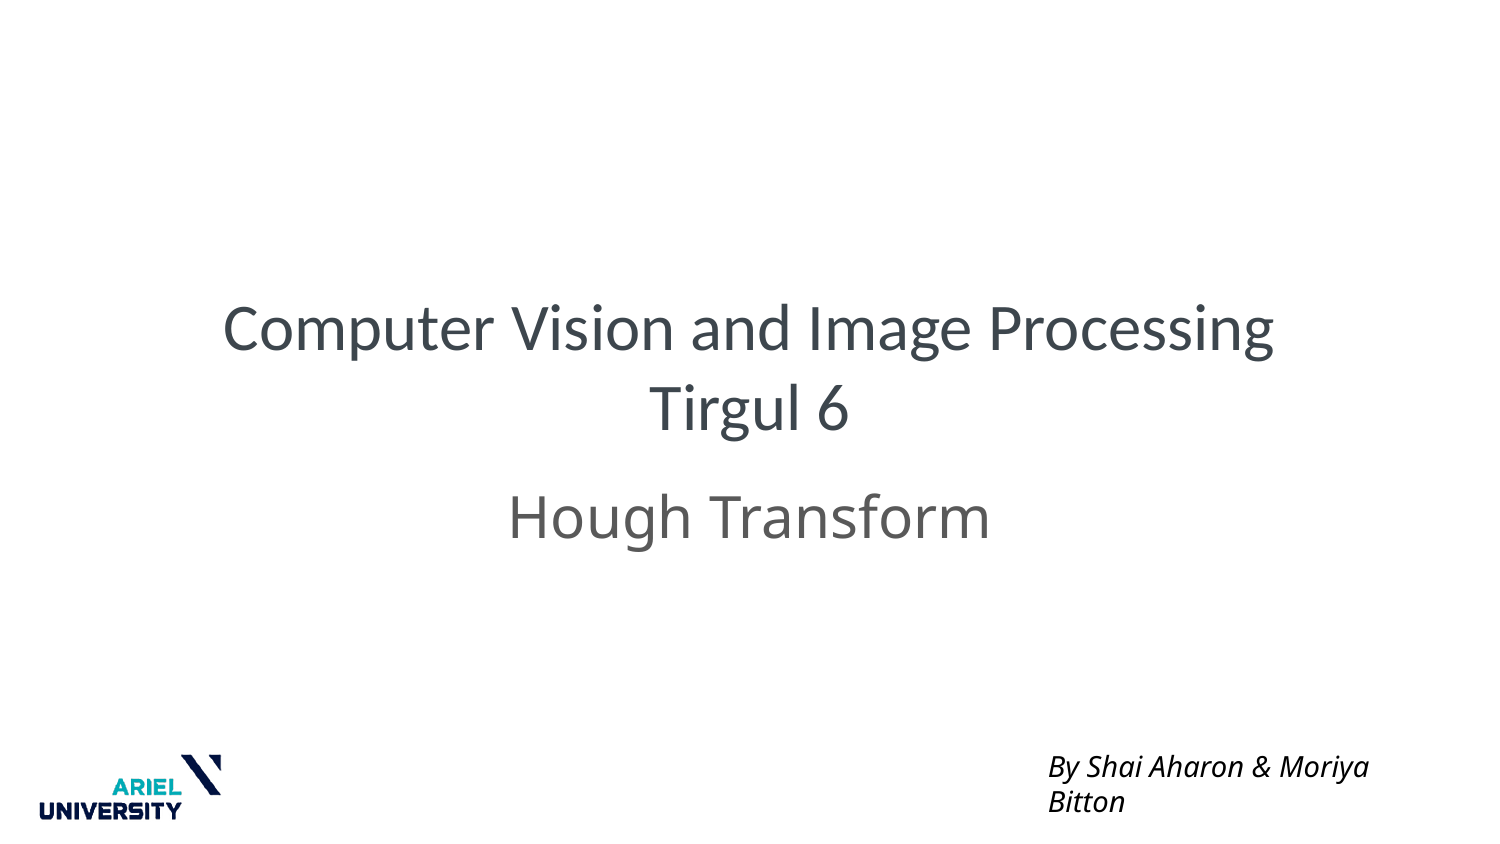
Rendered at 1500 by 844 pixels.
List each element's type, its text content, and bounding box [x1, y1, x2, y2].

title Computer Vision and Image Processing Tirgul 6 [51, 122, 1449, 459]
subtitle Hough Transform [51, 464, 1449, 595]
picture [14, 743, 246, 830]
text_box By Shai Aharon & Moriya Bitton [1032, 733, 1449, 809]
